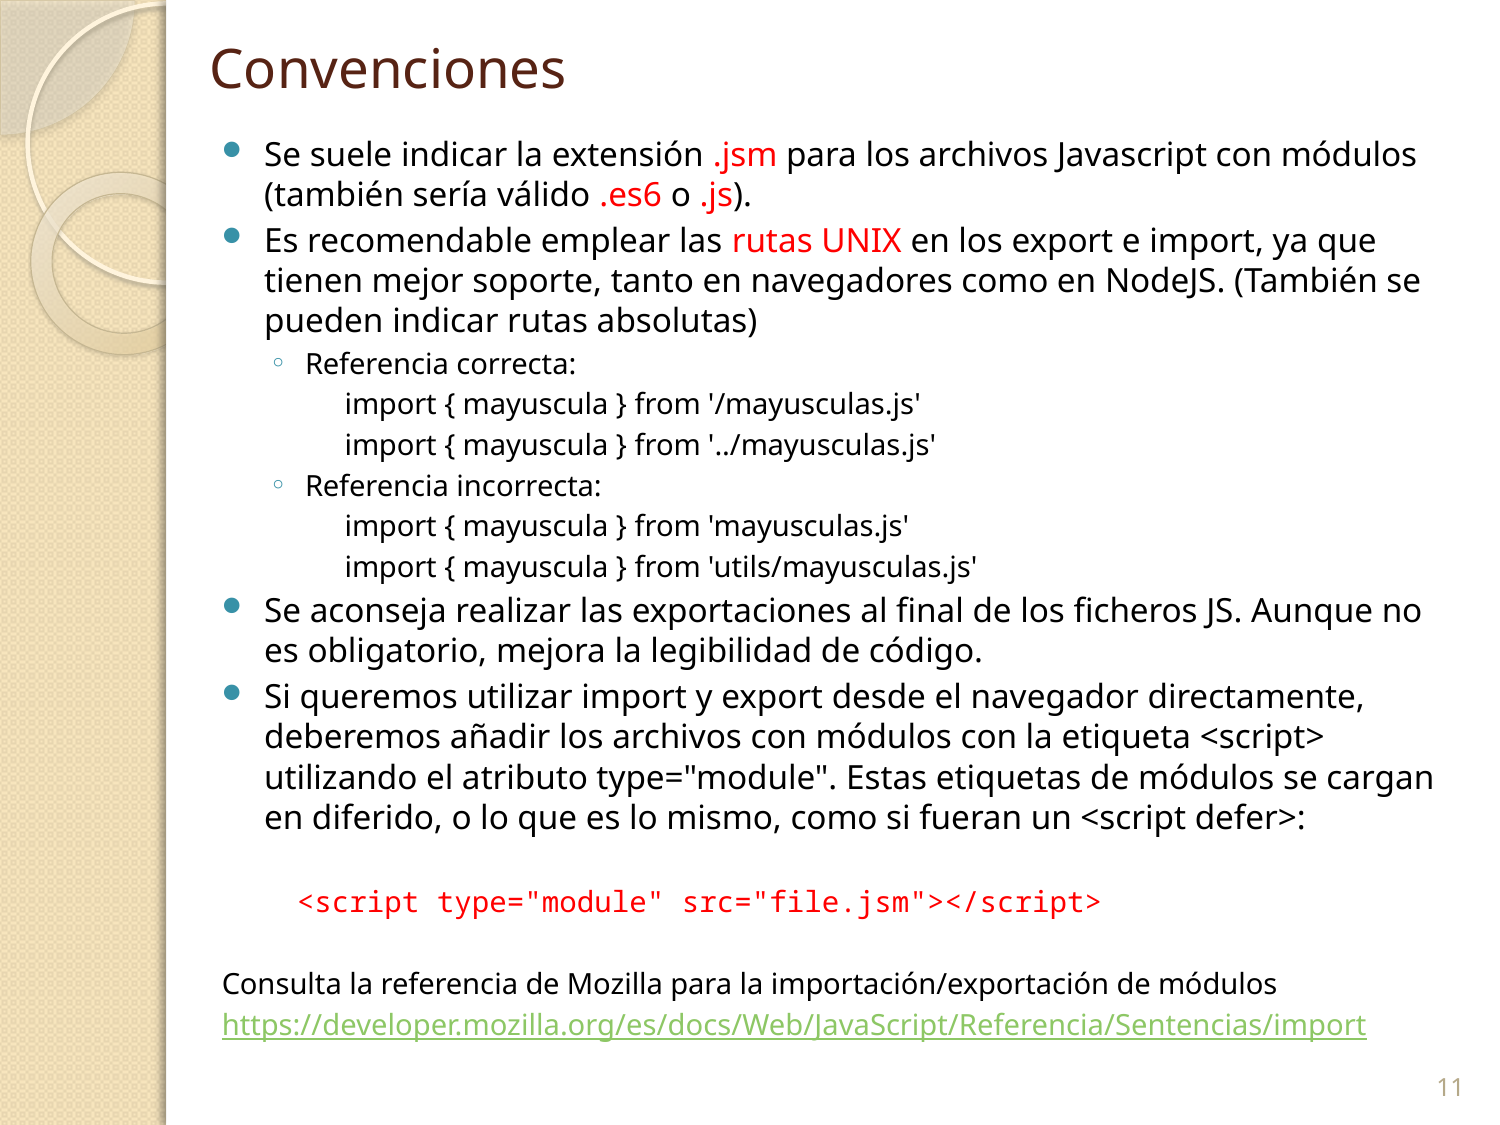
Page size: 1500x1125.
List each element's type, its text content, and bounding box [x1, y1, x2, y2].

list Se suele indicar la extensión .jsm para los archivos Javascript con módulos (también sería válido .es6 o .js). Es recomendable emplear las rutas UNIX en los export e import, ya que tienen mejor soporte, tanto en navegadores como en NodeJS. (También se pueden indicar rutas absolutas) Referencia correcta: import { mayuscula } from '/mayusculas.js' import { mayuscula } from '../mayusculas.js' Referencia incorrecta: import { mayuscula } from 'mayusculas.js' import { mayuscula } from 'utils/mayusculas.js' Se aconseja realizar las exportaciones al final de los ficheros JS. Aunque no es obligatorio, mejora la legibilidad de código. Si queremos utilizar import y export desde el navegador directamente, deberemos añadir los archivos con módulos con la etiqueta <script> utilizando el atributo type="module". Estas etiquetas de módulos se cargan en diferido, o lo que es lo mismo, como si fueran un <script defer>: <script type="module" src="file.jsm"></script> Consulta la referencia de Mozilla para la importación/exportación de módulos https://developer.mozilla.org/es/docs/Web/JavaScript/Referencia/Sentencias/import [194, 125, 1466, 1071]
slide_number 11 [1413, 1034, 1488, 1113]
title Convenciones [194, 26, 1454, 107]
